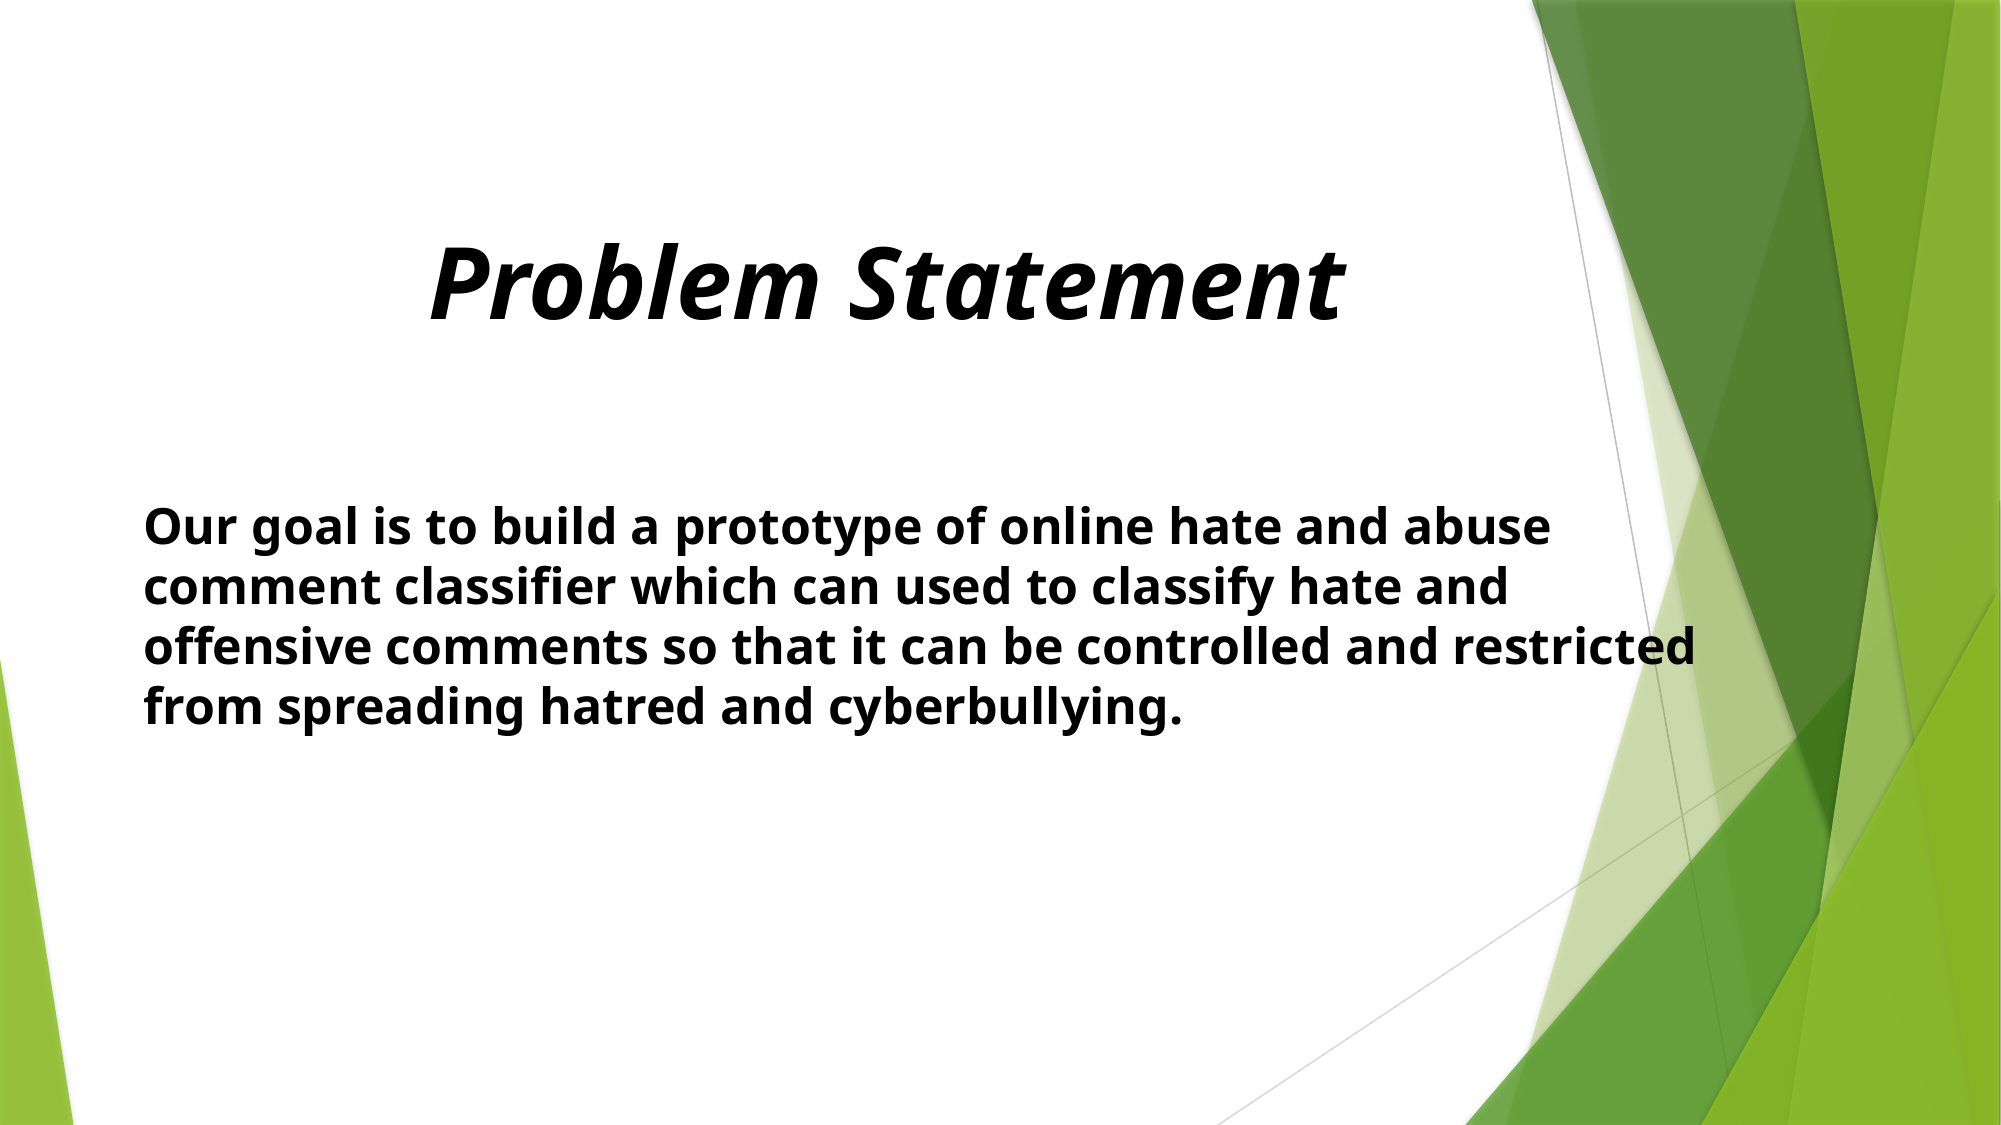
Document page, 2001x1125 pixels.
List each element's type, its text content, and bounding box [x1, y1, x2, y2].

text_box Problem Statement [387, 211, 1410, 392]
text_box Our goal is to build a prototype of online hate and abuse comment classifier which can used to classify hate and offensive comments so that it can be controlled and restricted from spreading hatred and cyberbullying. [128, 426, 1749, 787]
